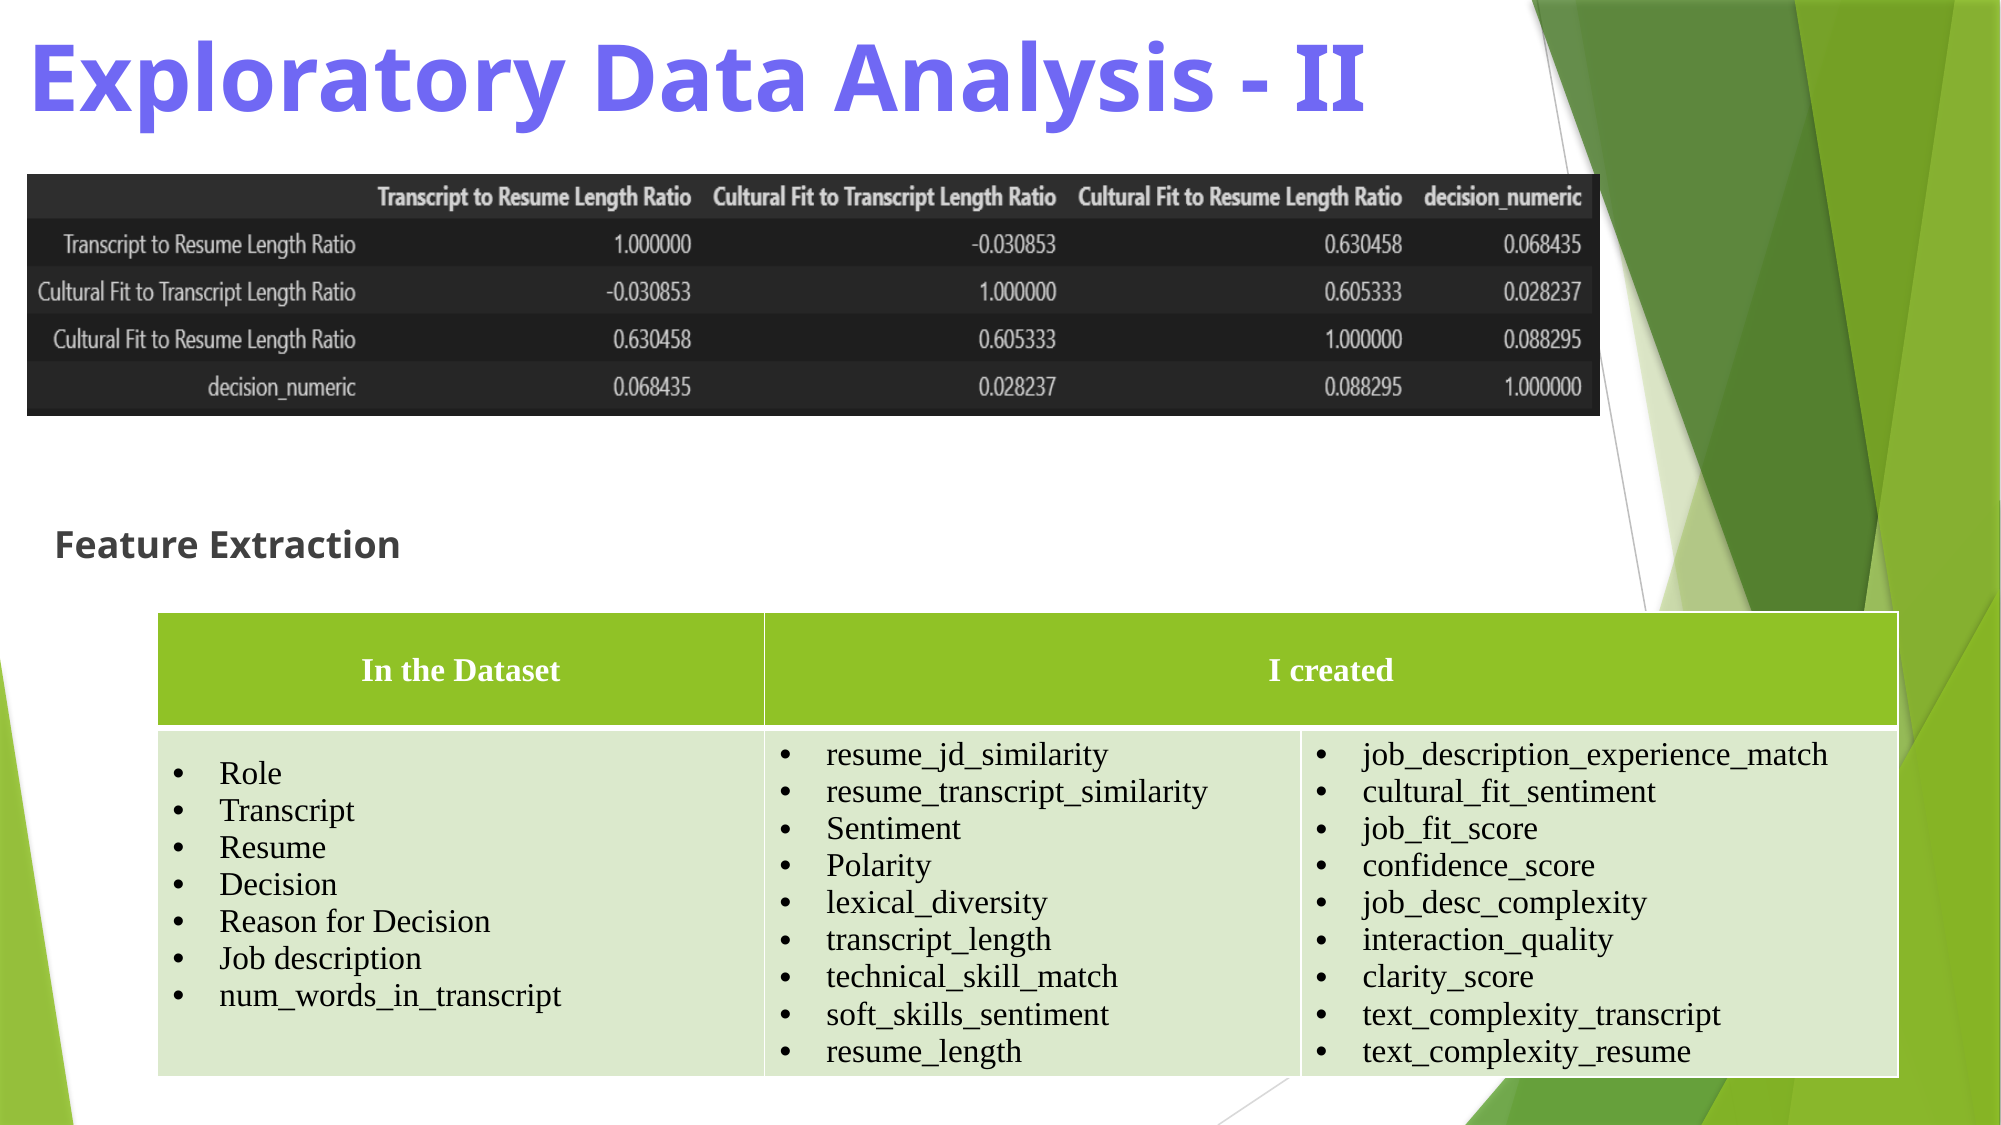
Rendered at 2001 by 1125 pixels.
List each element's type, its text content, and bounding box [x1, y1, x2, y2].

table_header In the Dataset [158, 613, 764, 725]
list Feature Extraction [39, 513, 1765, 612]
table_cell Role Transcript Resume Decision Reason for Decision Job description num_words_in_transcript [158, 731, 764, 1076]
text_box Exploratory Data Analysis - II [27, 12, 1237, 112]
table_cell resume_jd_similarity resume_transcript_similarity Sentiment Polarity lexical_diversity transcript_length technical_skill_match soft_skills_sentiment resume_length [765, 731, 1300, 1076]
picture [27, 174, 1601, 417]
table_cell job_description_experience_match cultural_fit_sentiment job_fit_score confidence_score job_desc_complexity interaction_quality clarity_score text_complexity_transcript text_complexity_resume [1302, 731, 1897, 1076]
table_header I created [765, 613, 1897, 725]
